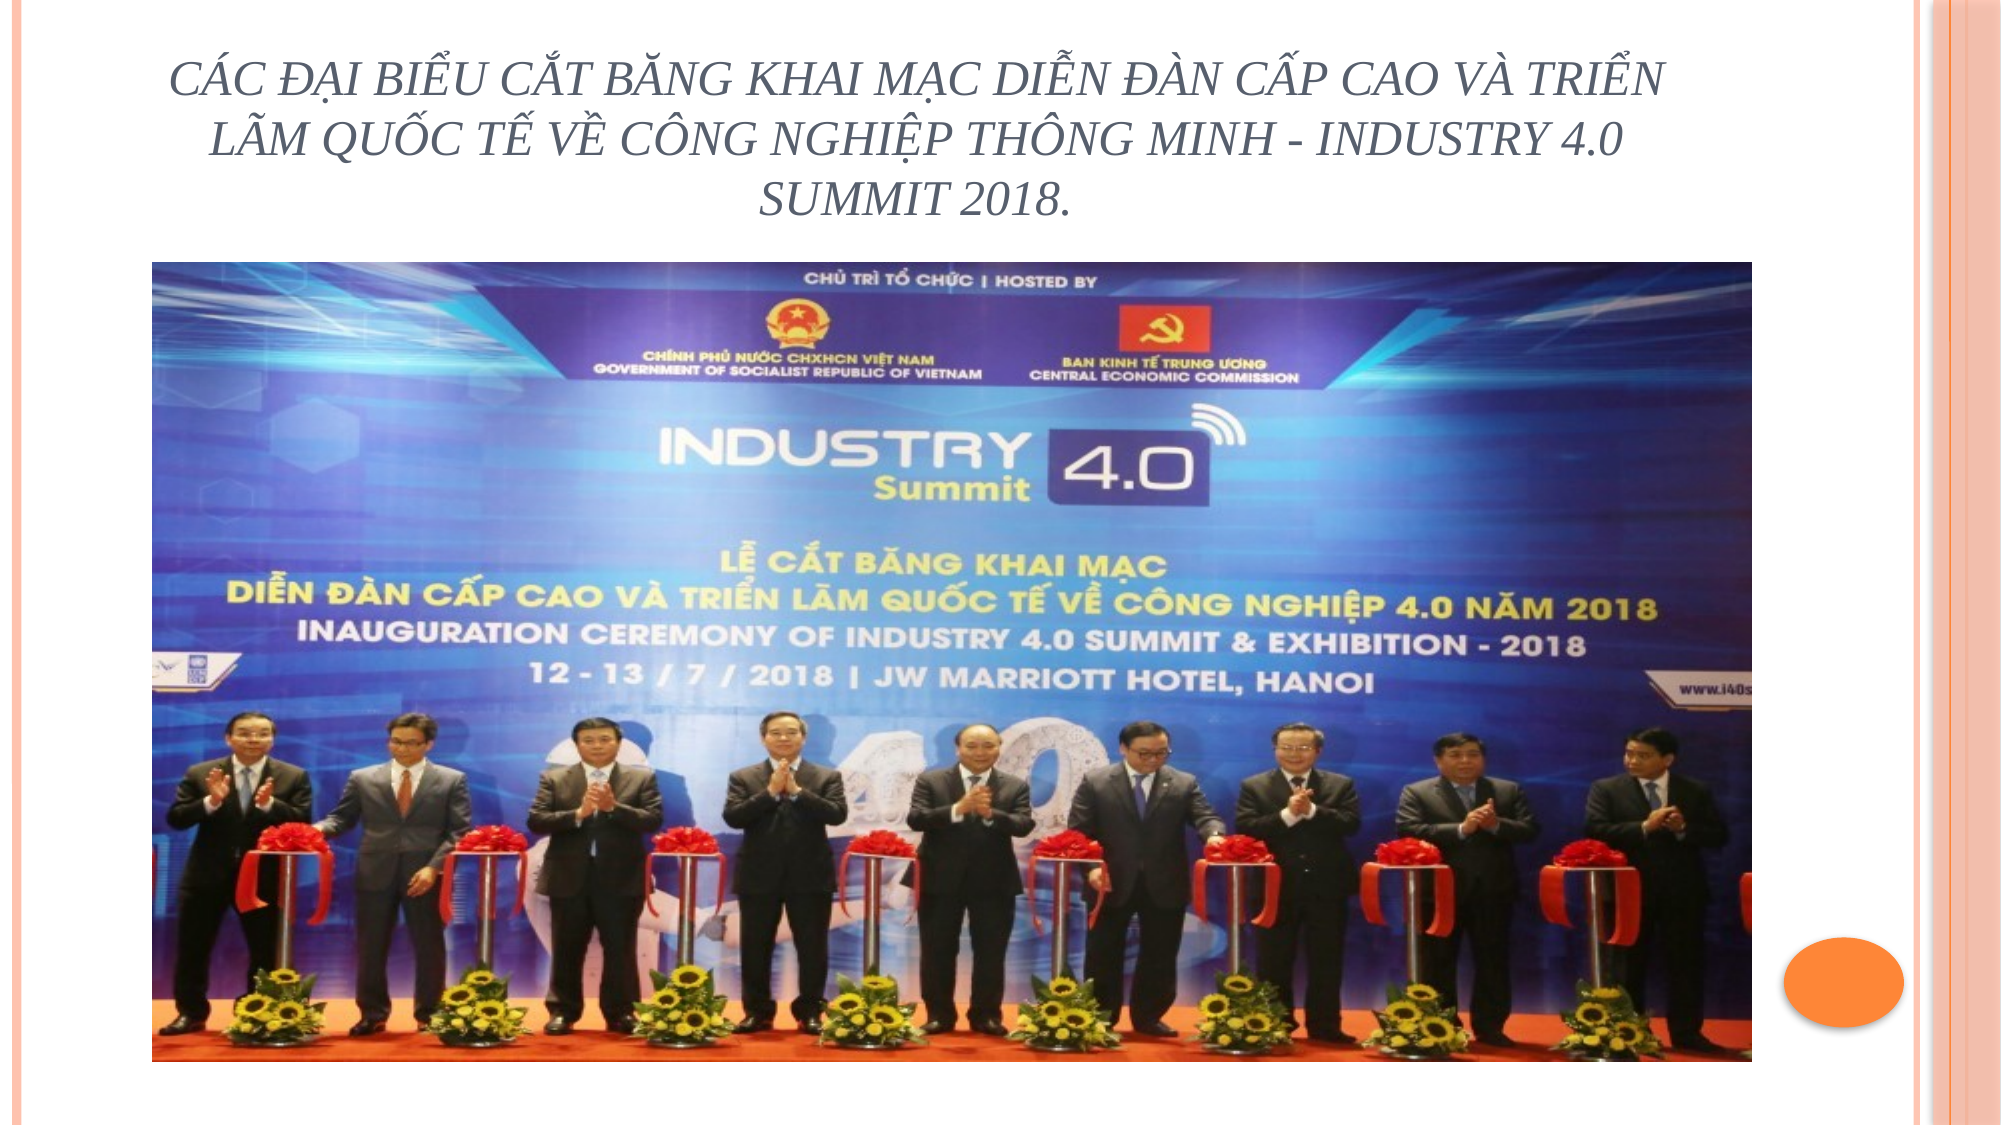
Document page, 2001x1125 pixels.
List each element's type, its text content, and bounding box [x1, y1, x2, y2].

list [151, 261, 1752, 1063]
title Các đại biểu cắt băng khai mạc Diễn đàn cấp cao và Triển lãm quốc tế về Công nghiệp thông minh - Industry 4.0 Summit 2018. [99, 45, 1734, 233]
